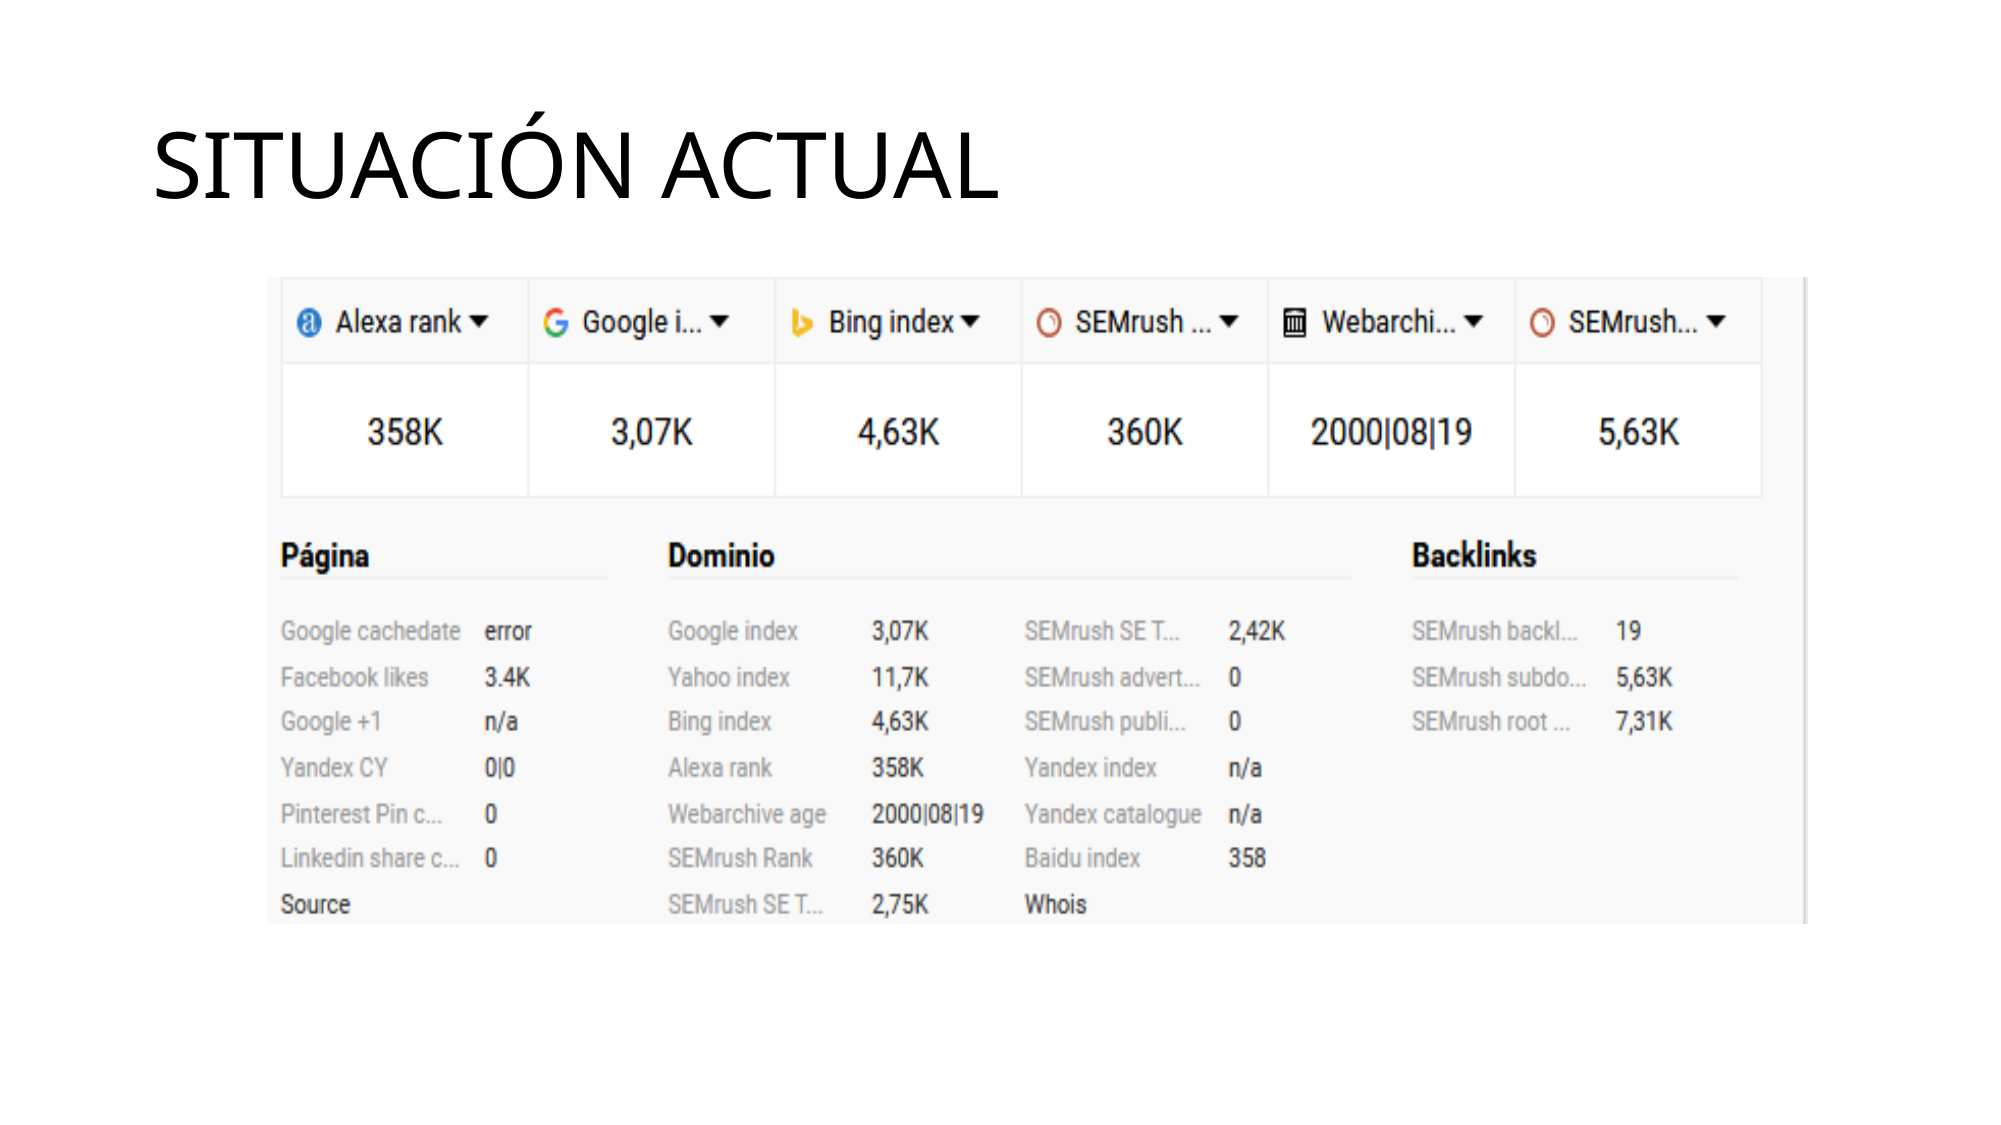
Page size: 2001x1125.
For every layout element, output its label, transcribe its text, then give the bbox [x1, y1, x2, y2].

title SITUACIÓN ACTUAL [137, 59, 1863, 278]
picture [267, 277, 1808, 924]
